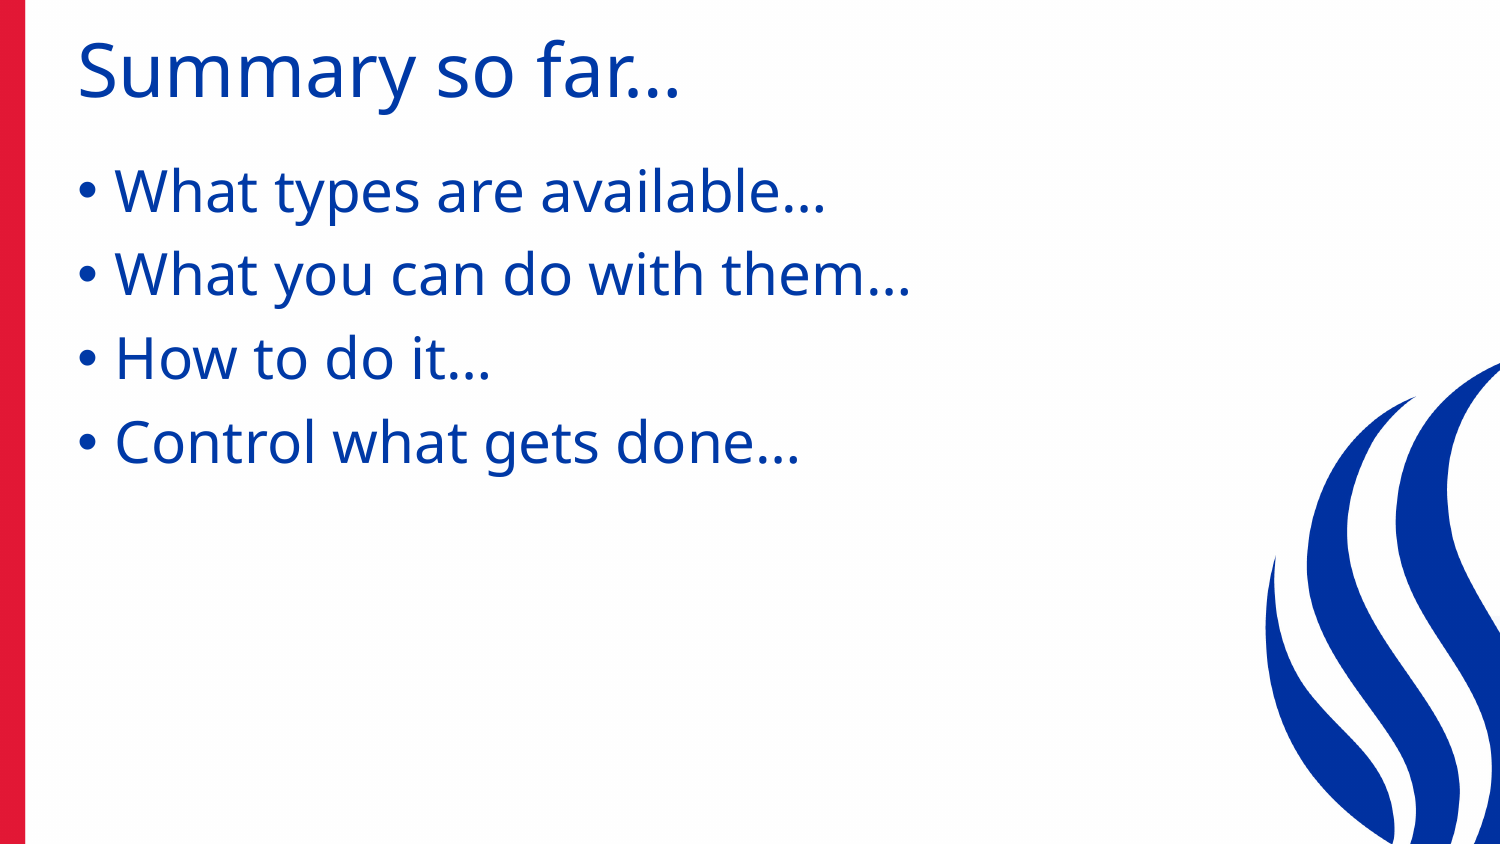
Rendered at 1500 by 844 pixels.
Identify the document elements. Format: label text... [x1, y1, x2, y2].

picture [0, 0, 1500, 844]
title Summary so far… [62, 25, 1438, 169]
list What types are available… What you can do with them… How to do it… Control what gets done… [62, 154, 1076, 517]
